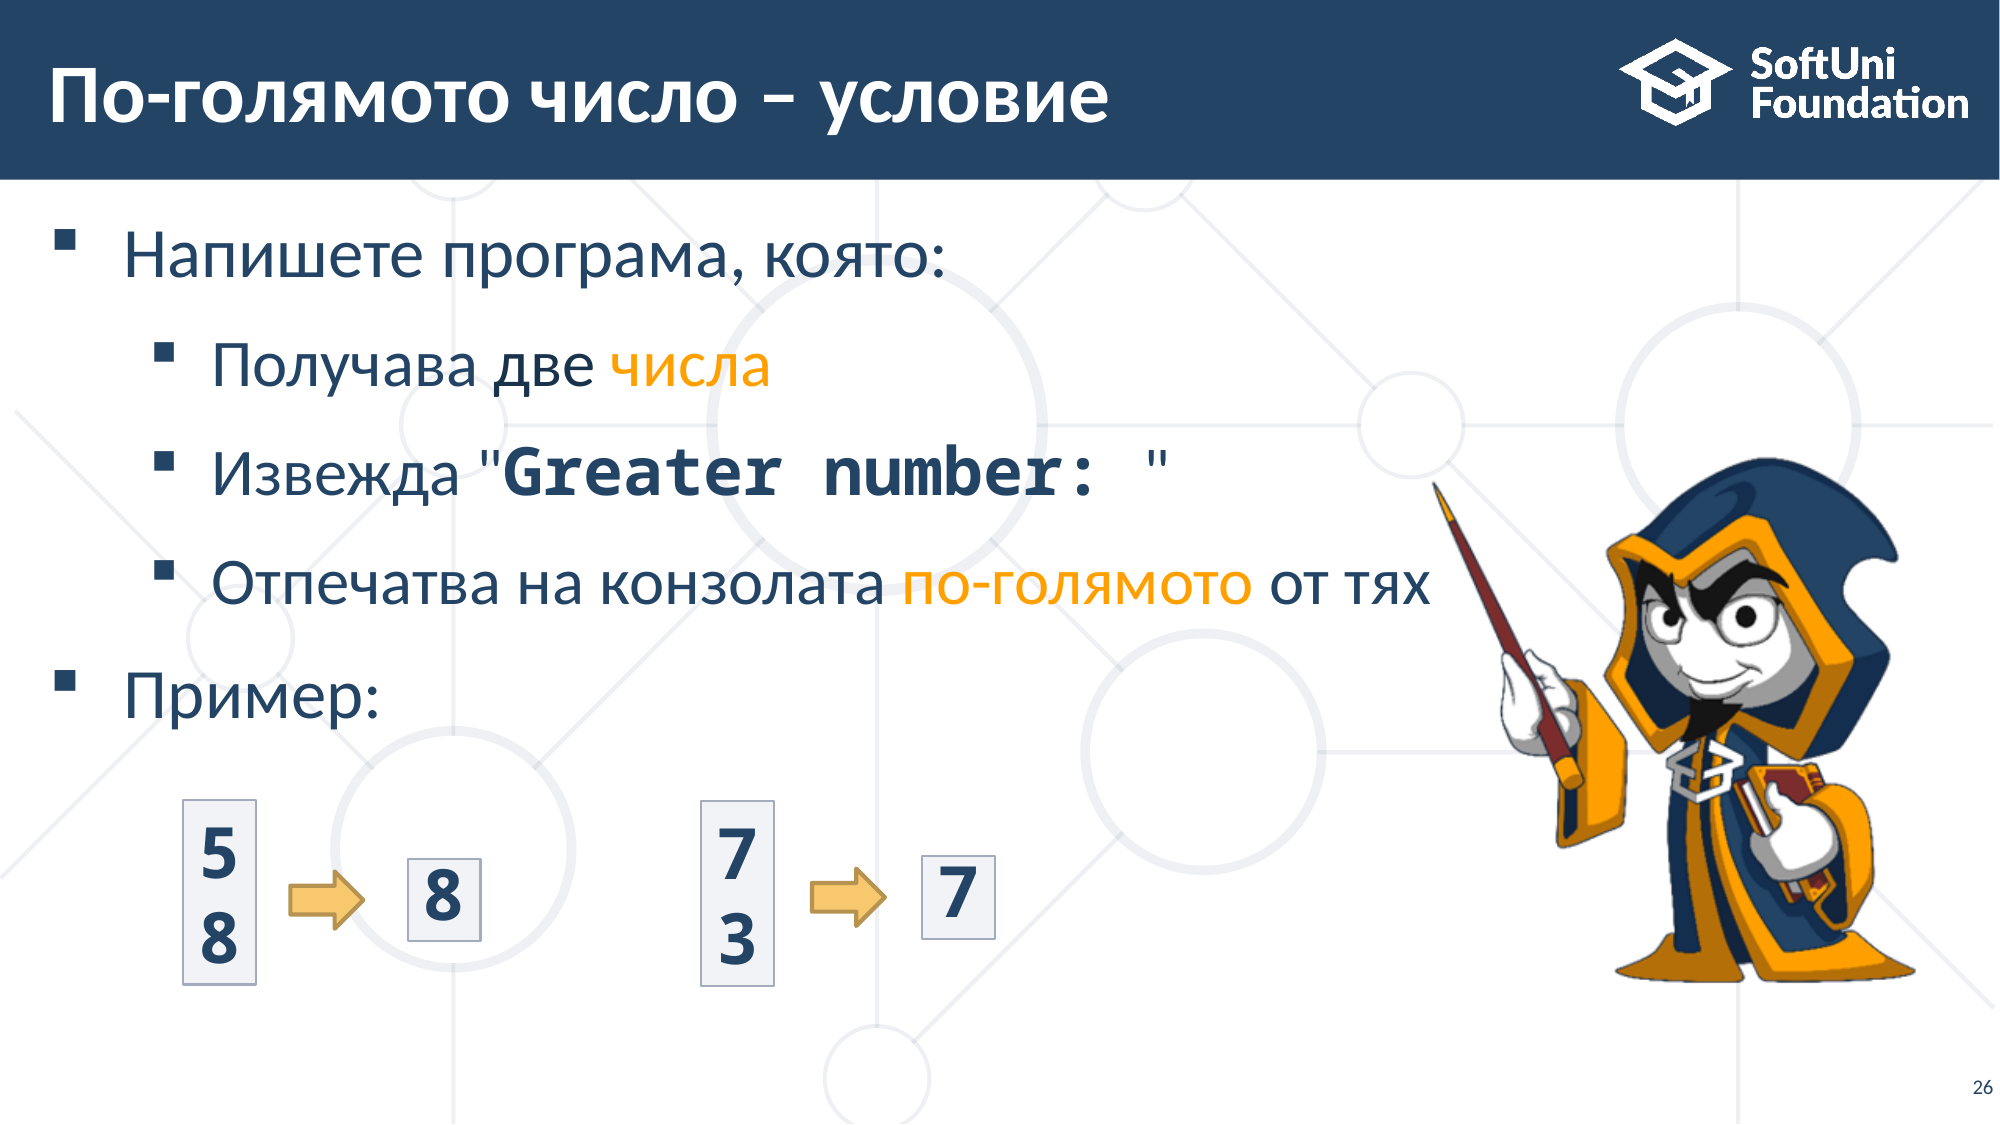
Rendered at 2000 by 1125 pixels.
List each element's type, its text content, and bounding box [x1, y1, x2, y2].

title По-голямото число – условие [31, 16, 1591, 162]
picture [1618, 38, 1968, 126]
slide_number 26 [1929, 1070, 2000, 1103]
picture [1415, 412, 1963, 1005]
list Напишете програма, която: Получава две числа Извежда "Greater number: " Отпечатва на конзолата по-голямото от тях Пример: [31, 196, 1970, 1050]
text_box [182, 799, 996, 988]
